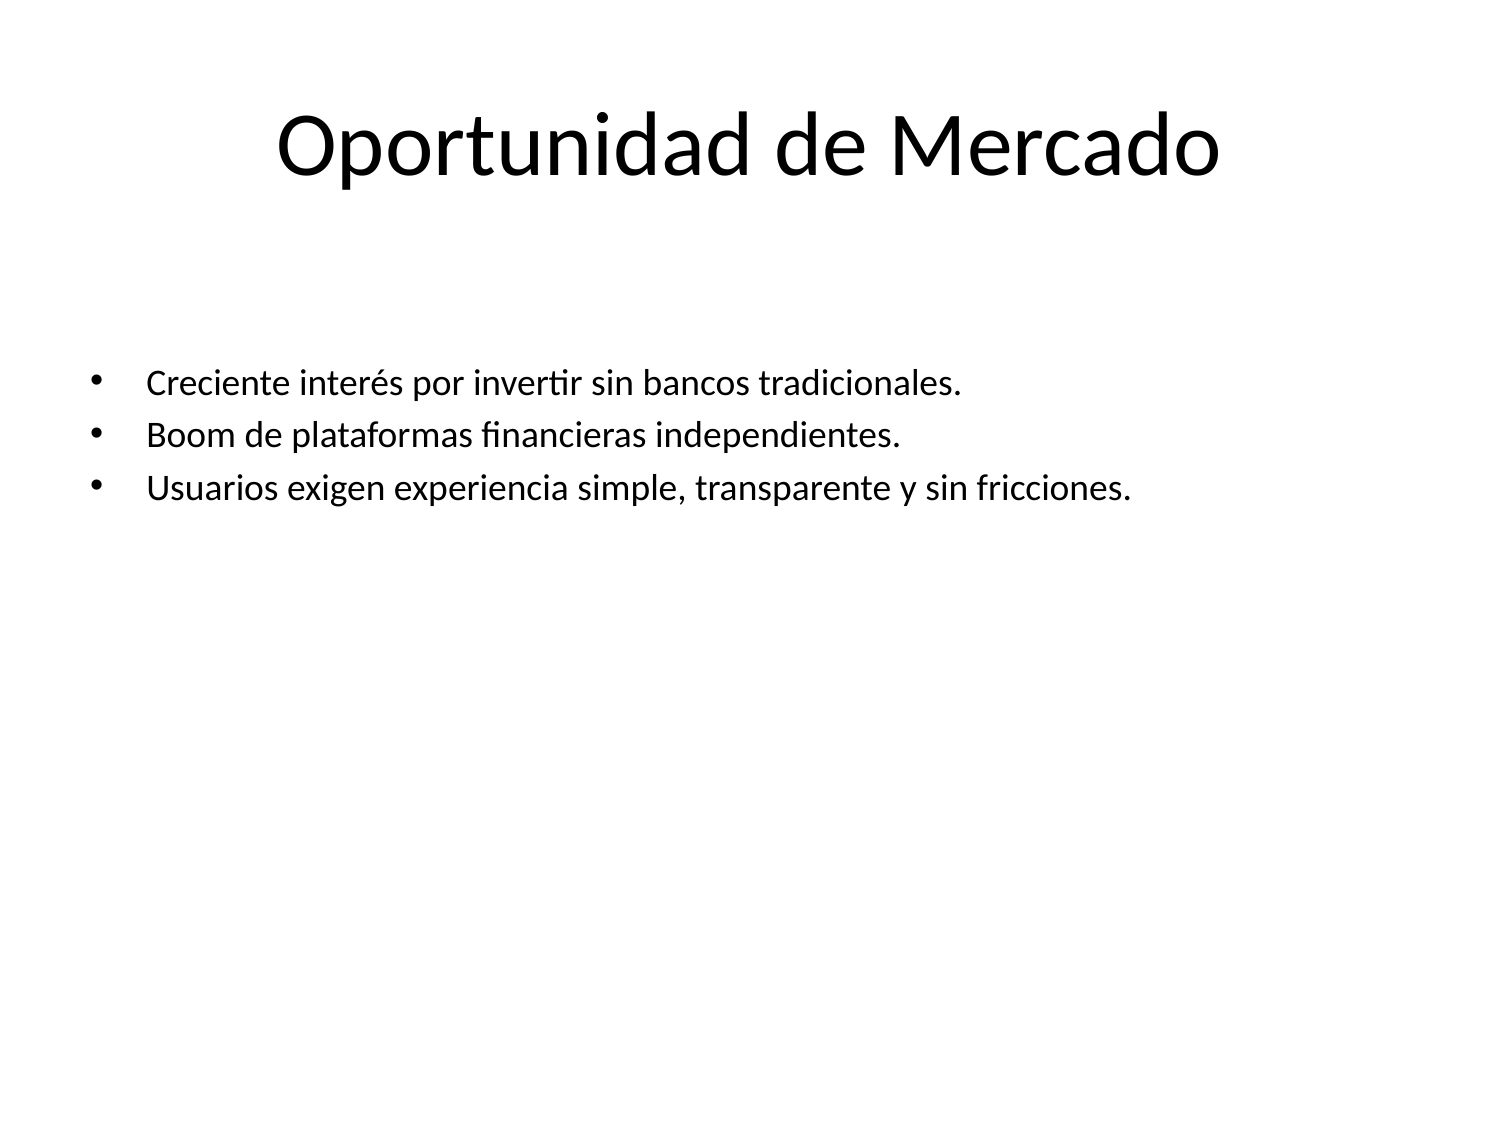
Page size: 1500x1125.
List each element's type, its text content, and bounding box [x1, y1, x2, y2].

title Oportunidad de Mercado [75, 45, 1425, 233]
list Creciente interés por invertir sin bancos tradicionales. Boom de plataformas financieras independientes. Usuarios exigen experiencia simple, transparente y sin fricciones. [75, 262, 1425, 1005]
